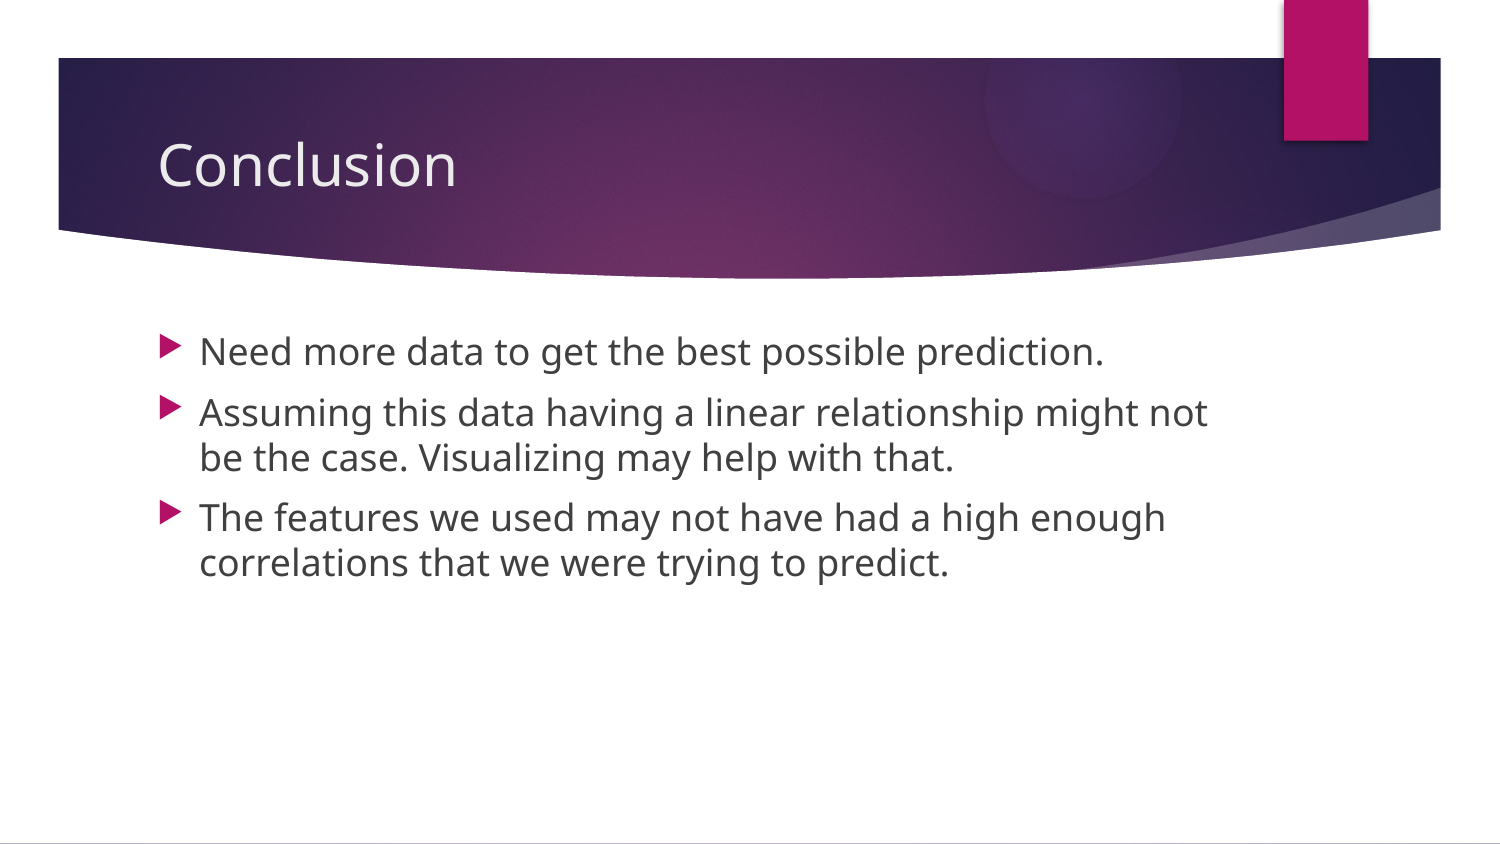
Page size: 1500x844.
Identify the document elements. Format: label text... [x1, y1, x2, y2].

list Need more data to get the best possible prediction. Assuming this data having a linear relationship might not be the case. Visualizing may help with that. The features we used may not have had a high enough correlations that we were trying to predict. [142, 320, 1228, 741]
title Conclusion [142, 119, 1220, 207]
